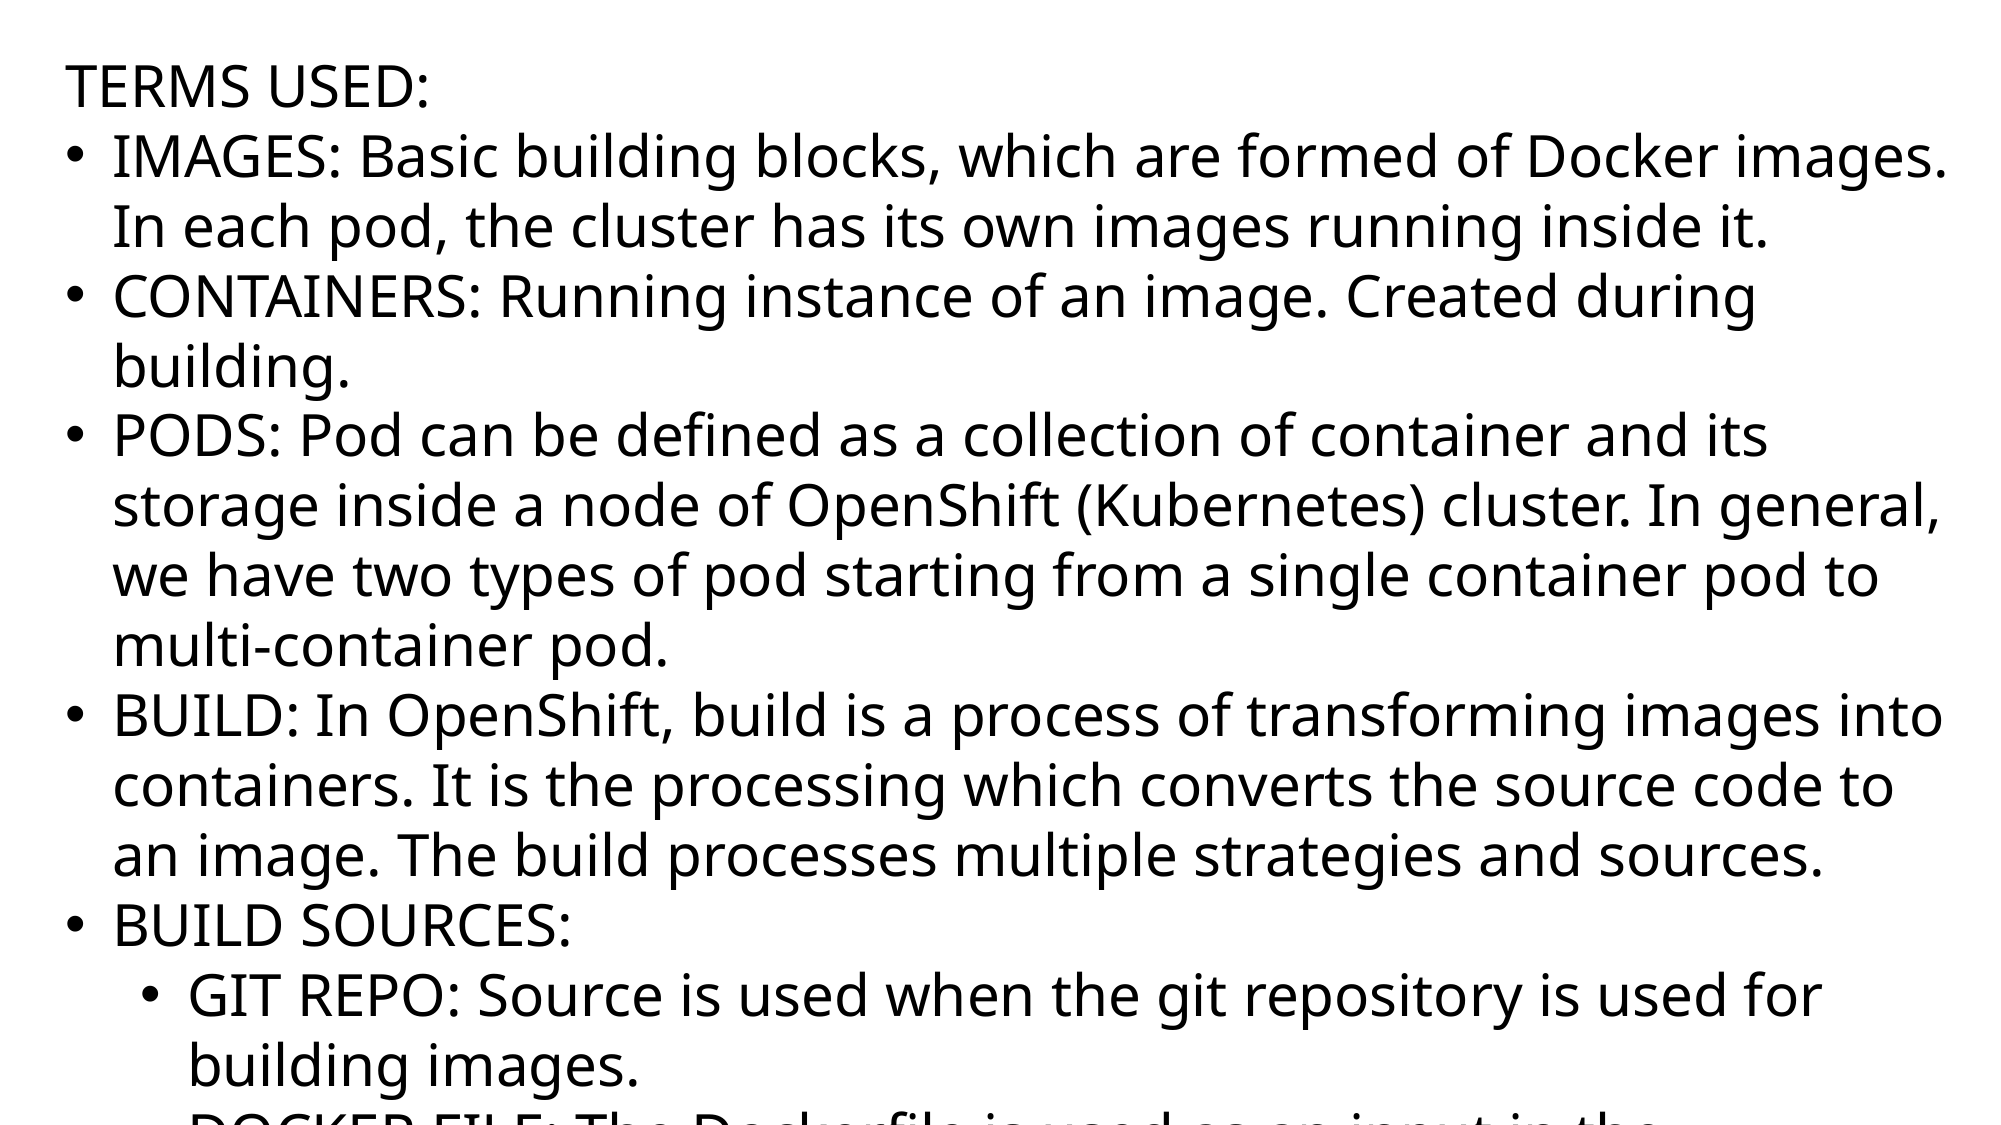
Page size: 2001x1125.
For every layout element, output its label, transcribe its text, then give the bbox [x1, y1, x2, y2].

text_box TERMS USED: IMAGES: Basic building blocks, which are formed of Docker images. In each pod, the cluster has its own images running inside it. CONTAINERS: Running instance of an image. Created during building. PODS: Pod can be defined as a collection of container and its storage inside a node of OpenShift (Kubernetes) cluster. In general, we have two types of pod starting from a single container pod to multi-container pod. BUILD: In OpenShift, build is a process of transforming images into containers. It is the processing which converts the source code to an image. The build processes multiple strategies and sources. BUILD SOURCES: GIT REPO: Source is used when the git repository is used for building images. DOCKER FILE: The Dockerfile is used as an input in the configuration file. [50, 41, 1966, 1125]
